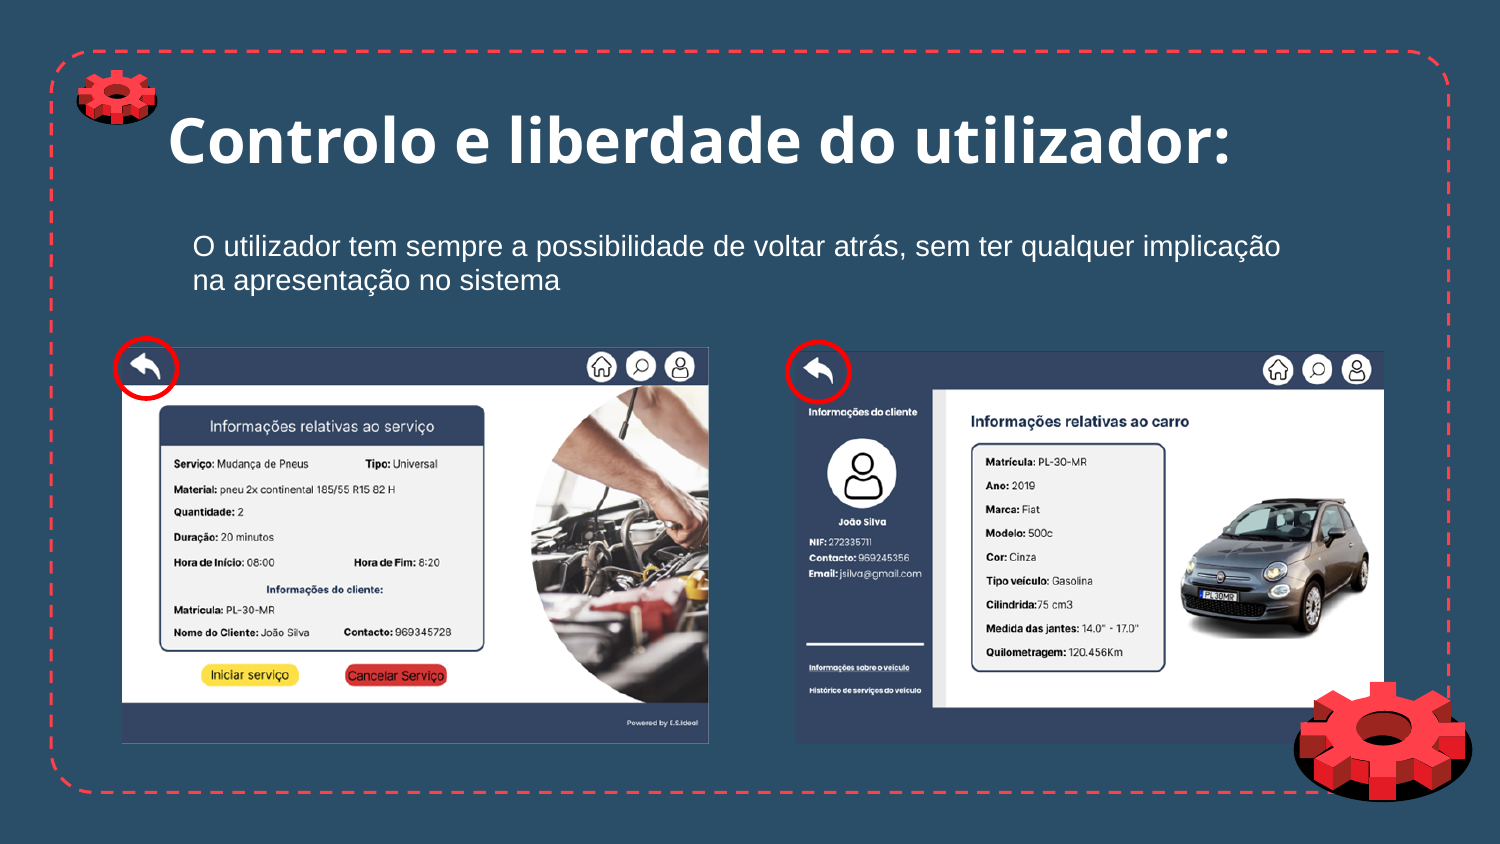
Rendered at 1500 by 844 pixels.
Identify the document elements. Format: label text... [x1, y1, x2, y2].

picture [121, 346, 709, 744]
text_box [123, 336, 169, 345]
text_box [1293, 681, 1473, 803]
title Controlo e liberdade do utilizador: [152, 66, 1300, 192]
subtitle O utilizador tem sempre a possibilidade de voltar atrás, sem ter qualquer implicação na apresentação no sistema [152, 211, 1337, 336]
text_box [800, 339, 837, 345]
text_box [785, 357, 789, 387]
picture [794, 346, 1385, 744]
